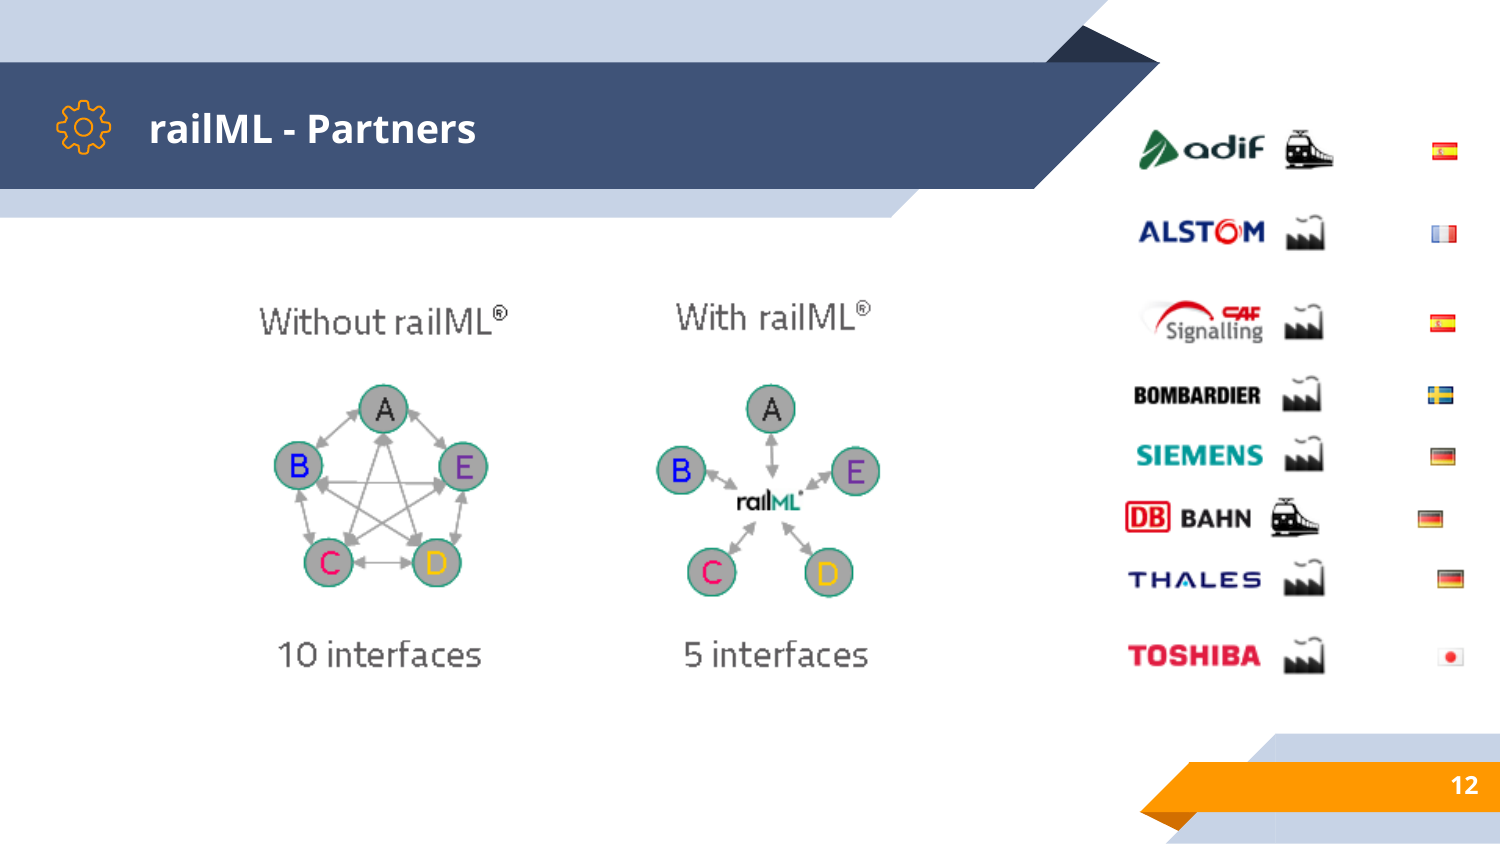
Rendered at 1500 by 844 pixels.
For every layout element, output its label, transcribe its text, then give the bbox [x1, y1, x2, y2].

picture [1113, 116, 1496, 683]
slide_number ‹#› [1249, 760, 1494, 813]
title railML - Partners [133, 64, 1090, 190]
picture [243, 291, 888, 683]
